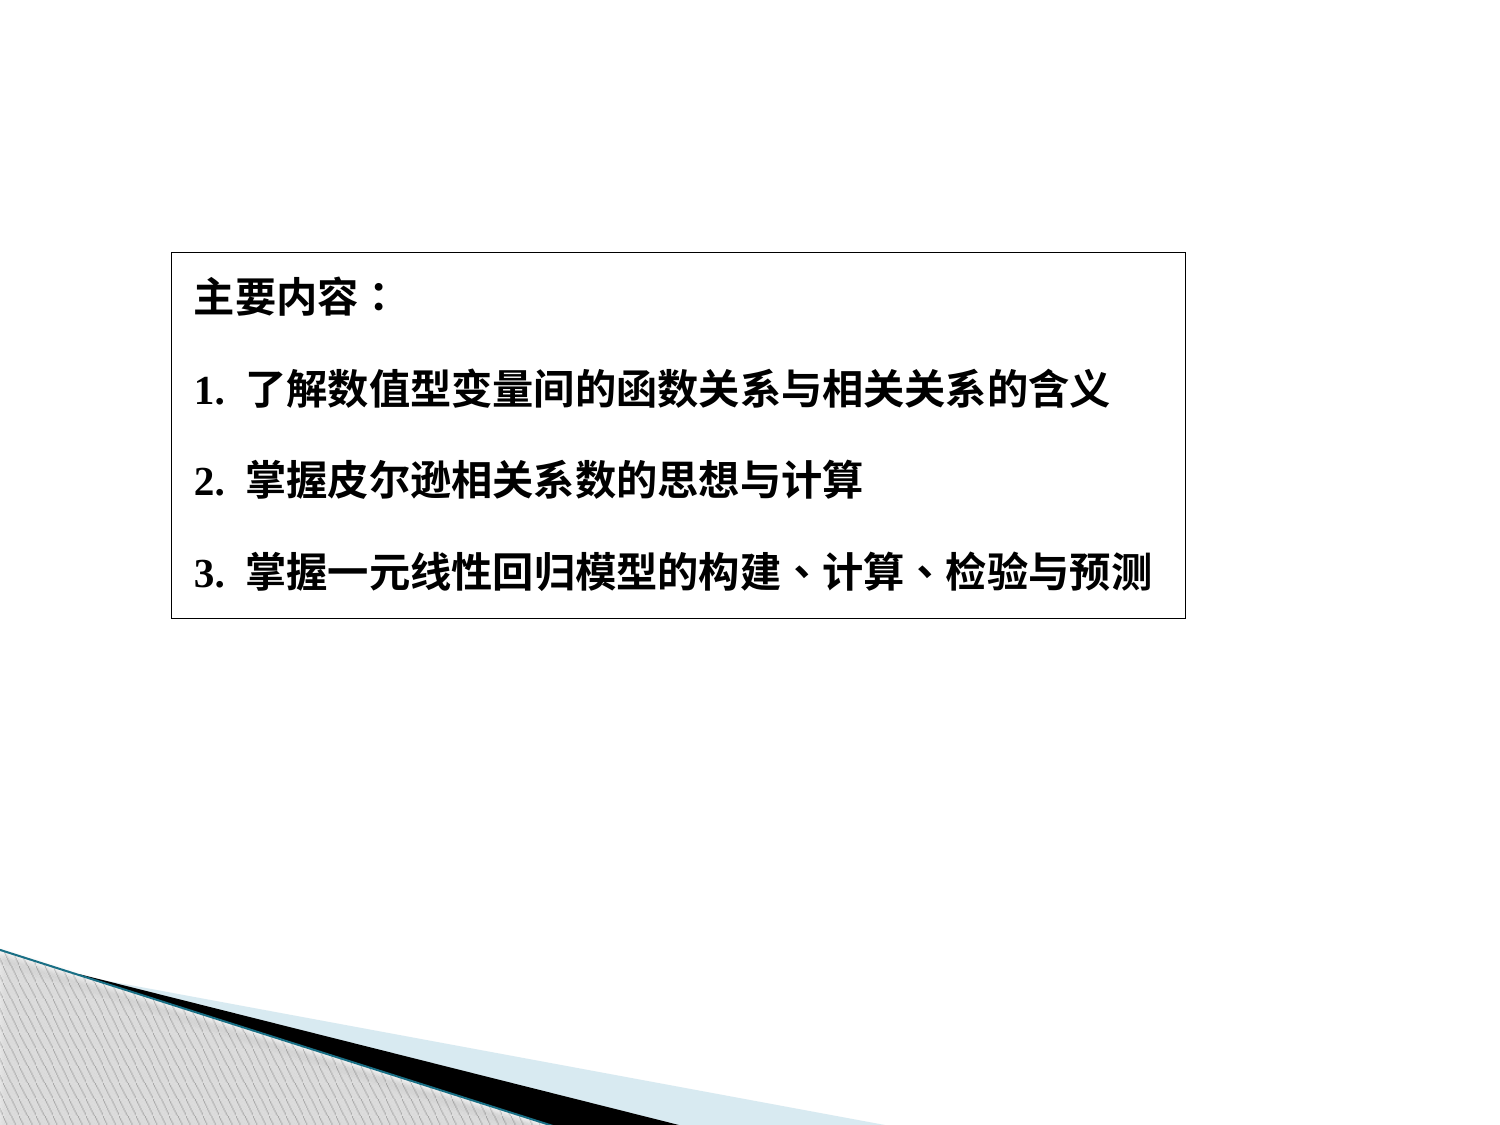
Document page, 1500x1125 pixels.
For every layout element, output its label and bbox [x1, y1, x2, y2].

picture [170, 251, 1186, 619]
